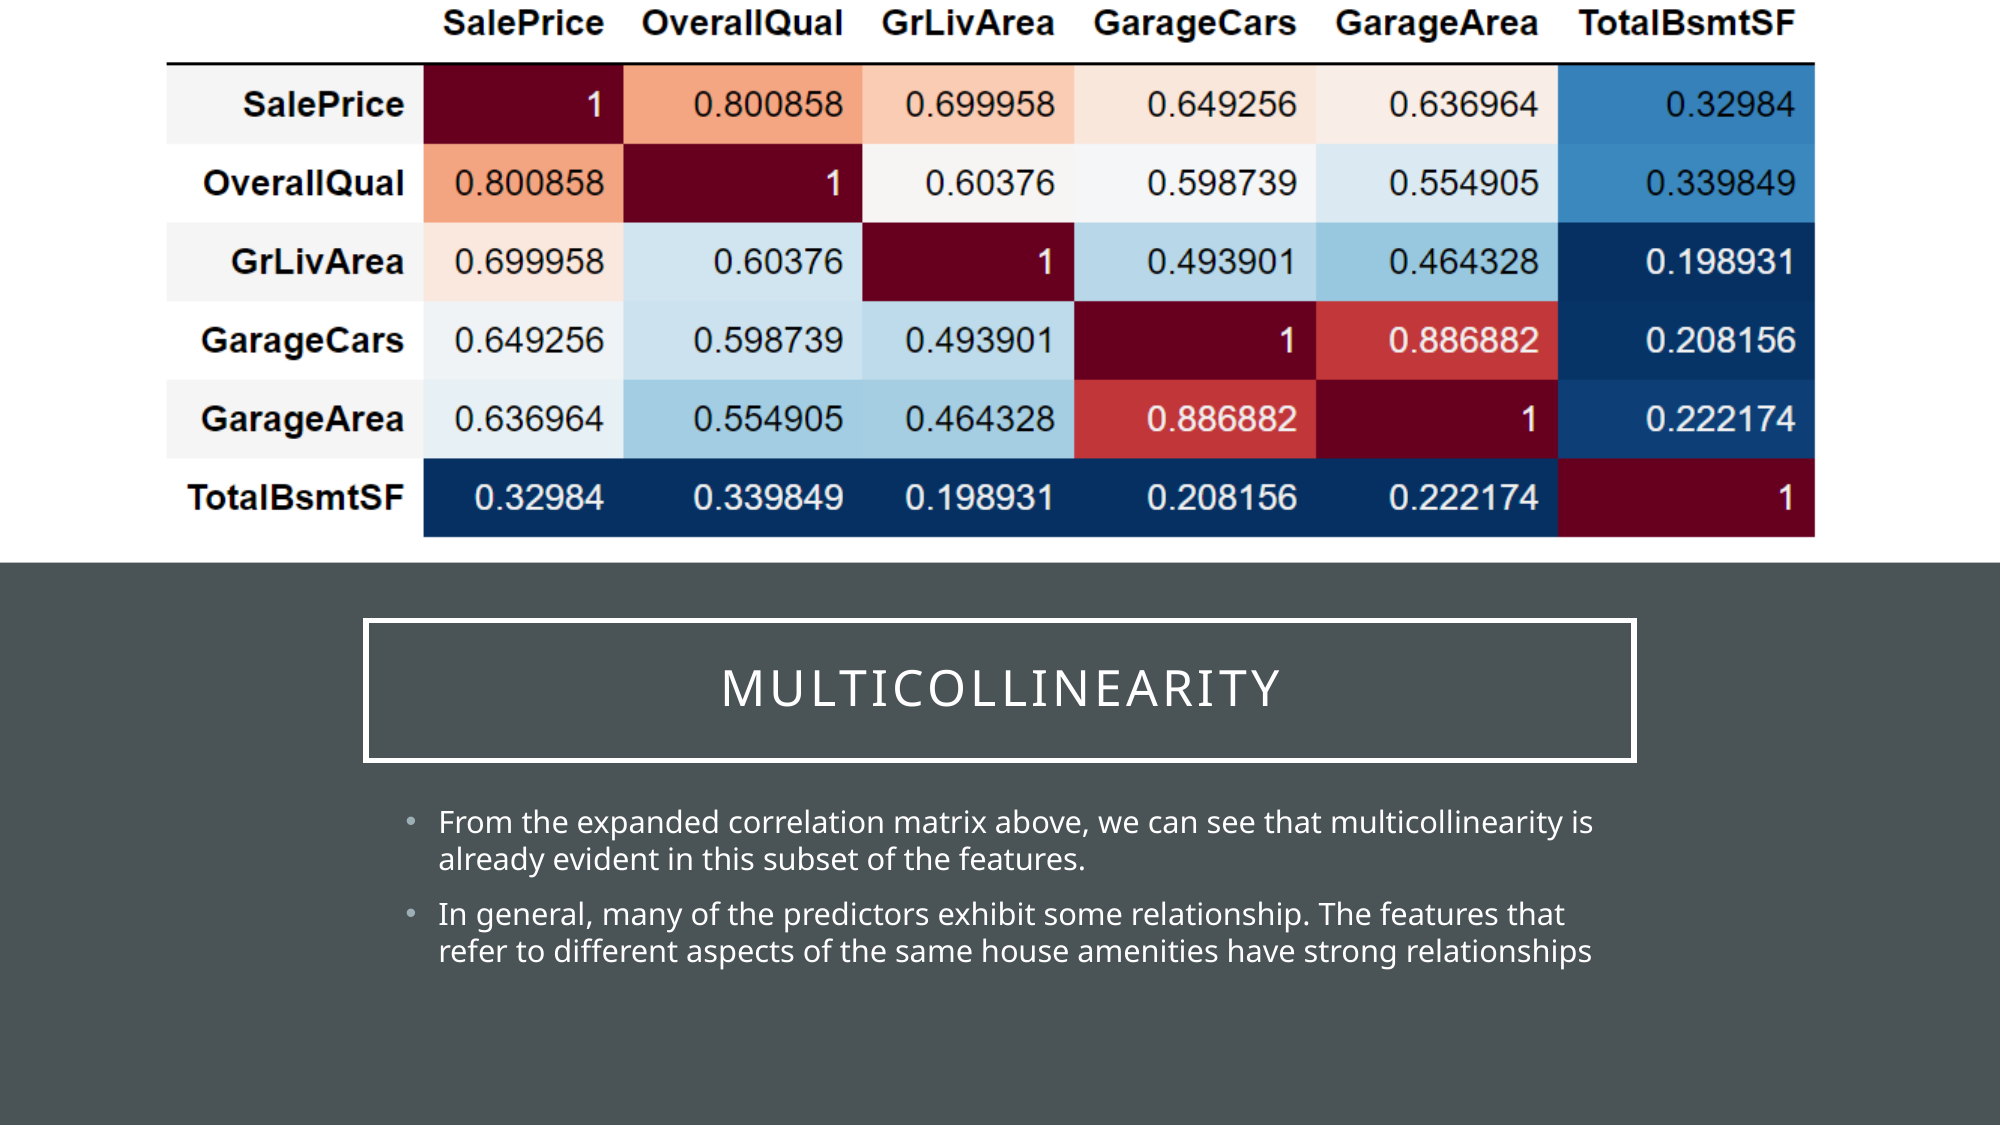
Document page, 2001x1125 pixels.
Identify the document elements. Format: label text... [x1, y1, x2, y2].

text_box [0, 562, 2000, 1125]
list From the expanded correlation matrix above, we can see that multicollinearity is already evident in this subset of the features. In general, many of the predictors exhibit some relationship. The features that refer to different aspects of the same house amenities have strong relationships [367, 794, 1633, 1004]
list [0, 0, 2000, 562]
title mULTICOLLINEARITY [363, 618, 1637, 763]
